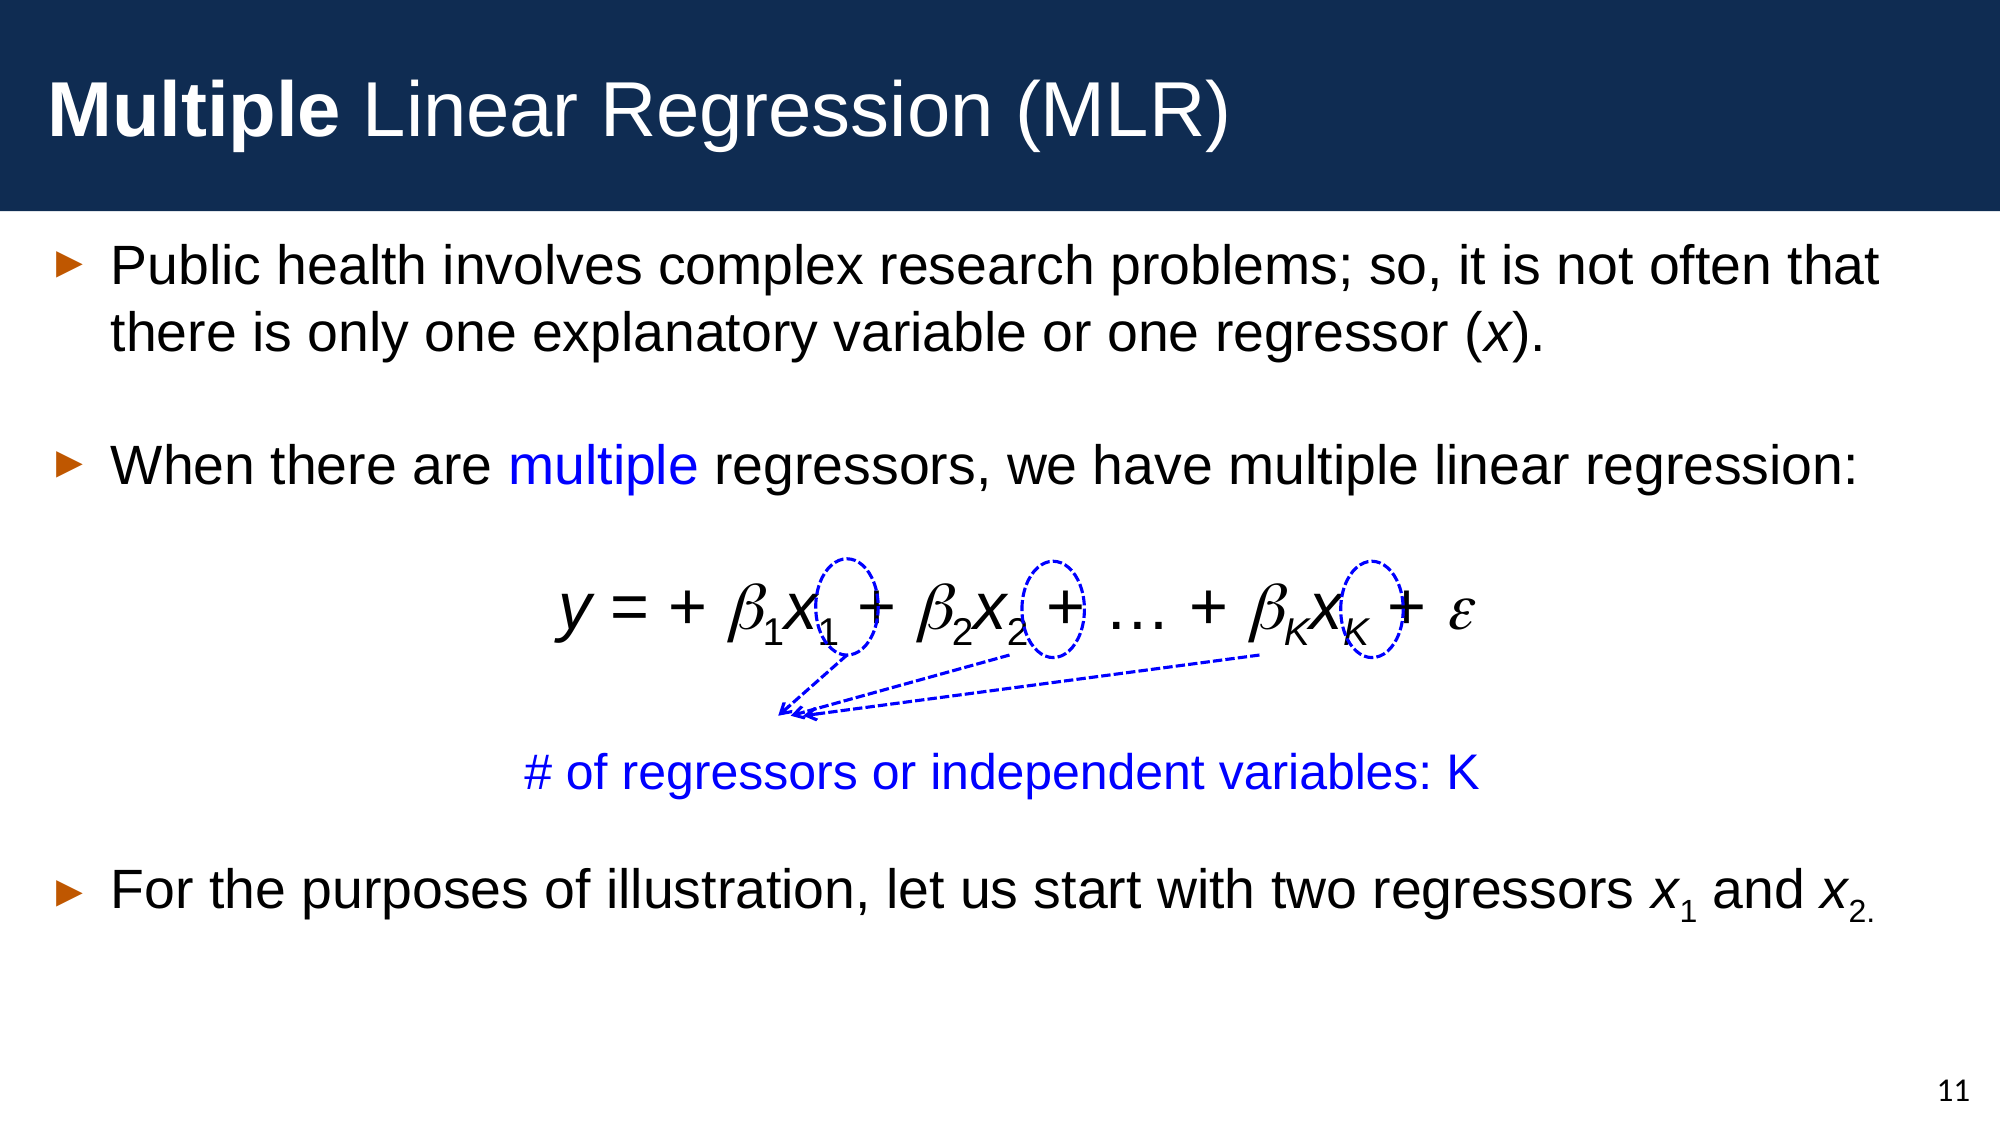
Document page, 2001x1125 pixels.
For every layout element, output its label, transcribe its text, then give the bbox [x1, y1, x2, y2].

text_box # of regressors or independent variables: K [509, 732, 1510, 808]
text_box [1338, 559, 1406, 660]
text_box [790, 654, 801, 716]
text_box [1019, 559, 1087, 653]
text_box [813, 556, 881, 652]
title Multiple Linear Regression (MLR) [32, 11, 1971, 200]
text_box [777, 654, 789, 716]
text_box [802, 654, 1260, 716]
